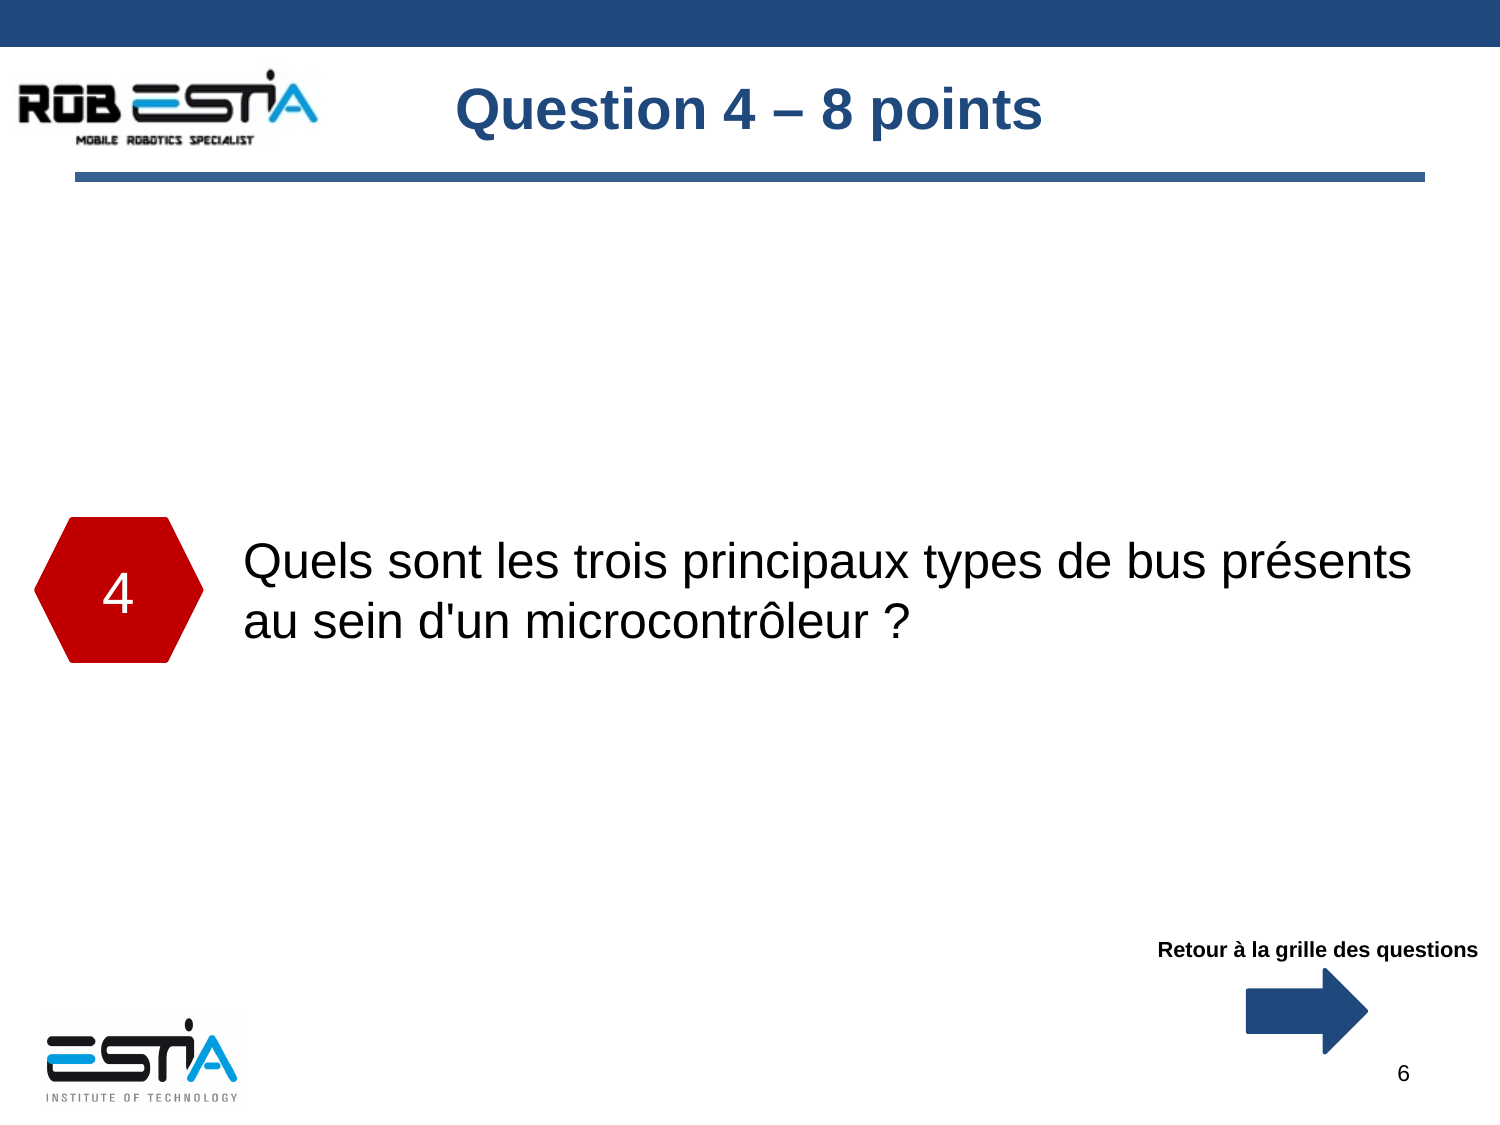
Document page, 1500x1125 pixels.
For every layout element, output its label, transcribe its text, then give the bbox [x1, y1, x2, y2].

picture [2, 49, 334, 170]
text_box [1245, 970, 1369, 1055]
slide_number 6 [1074, 1042, 1425, 1103]
title Question 4 – 8 points [75, 24, 1425, 188]
text_box 4 [34, 517, 204, 663]
text_box Quels sont les trois principaux types de bus présents au sein d'un microcontrôleur ? [228, 520, 1464, 656]
text_box Retour à la grille des questions [1142, 928, 1494, 970]
picture [41, 1014, 243, 1106]
